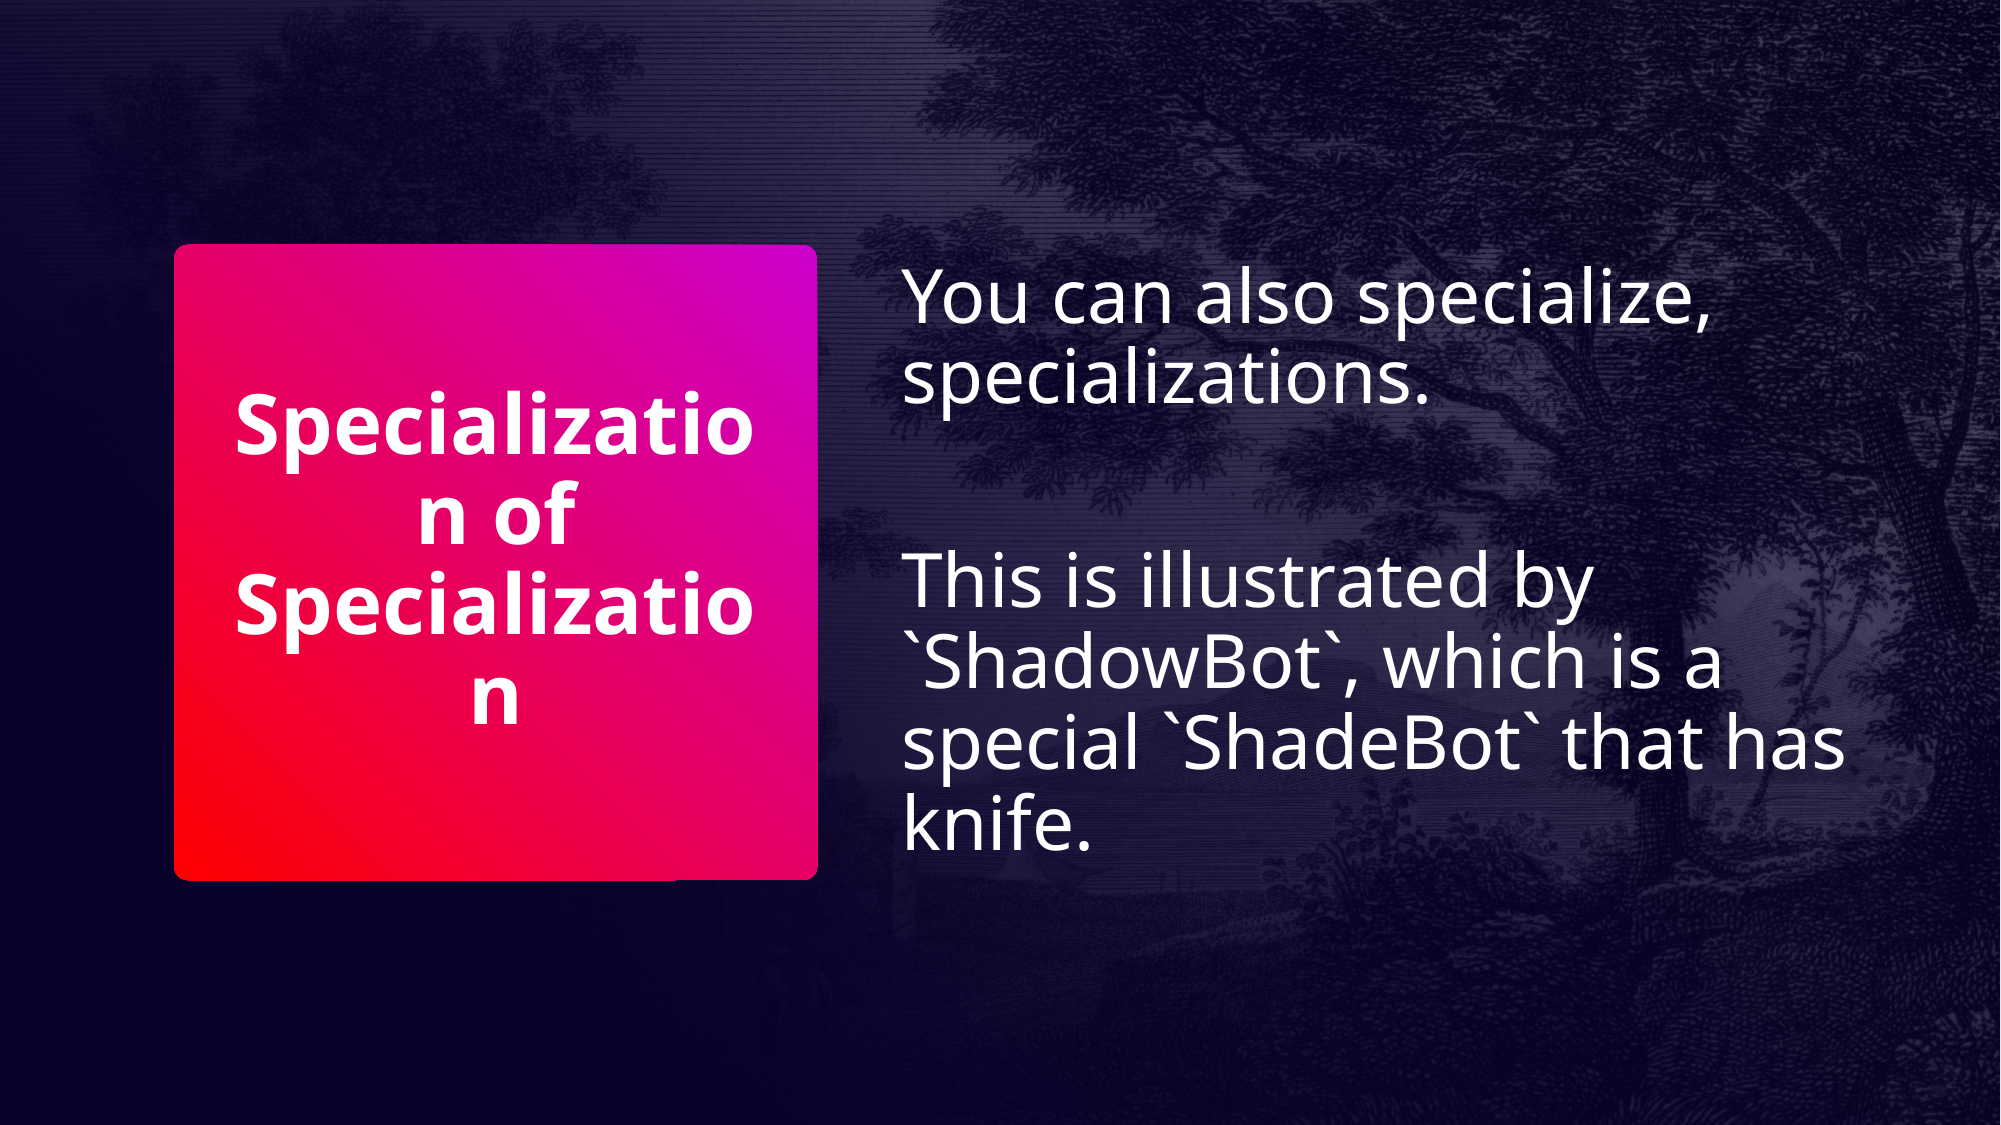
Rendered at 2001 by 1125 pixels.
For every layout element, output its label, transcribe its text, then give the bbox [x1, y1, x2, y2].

list You can also specialize, specializations. This is illustrated by `ShadowBot`, which is a special `ShadeBot` that has knife. [886, 142, 1875, 983]
title Specialization of Specialization [199, 279, 793, 846]
